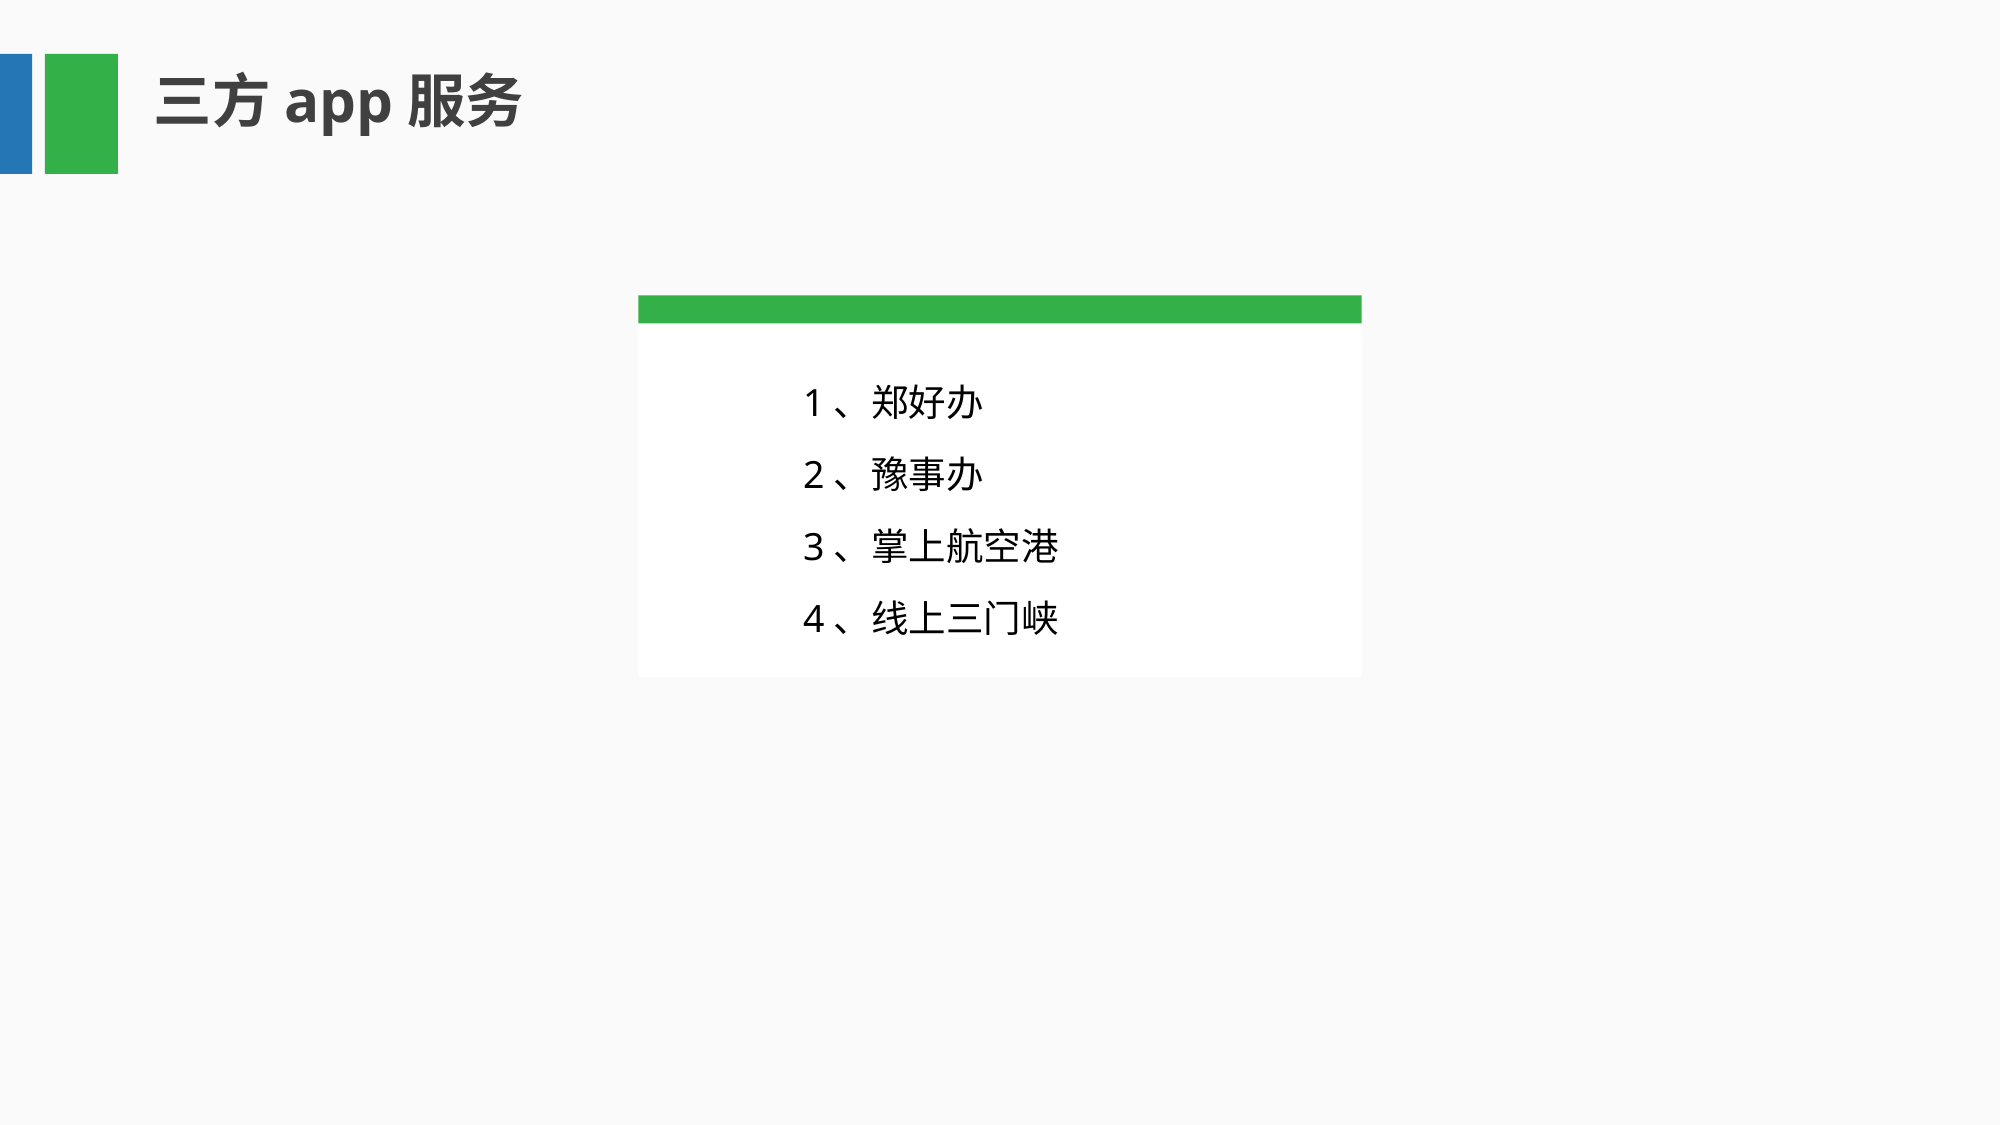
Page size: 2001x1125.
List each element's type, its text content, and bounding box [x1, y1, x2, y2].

text_box [0, 53, 33, 175]
text_box [44, 53, 119, 175]
text_box 三方app服务 [139, 56, 680, 142]
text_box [638, 295, 1362, 678]
